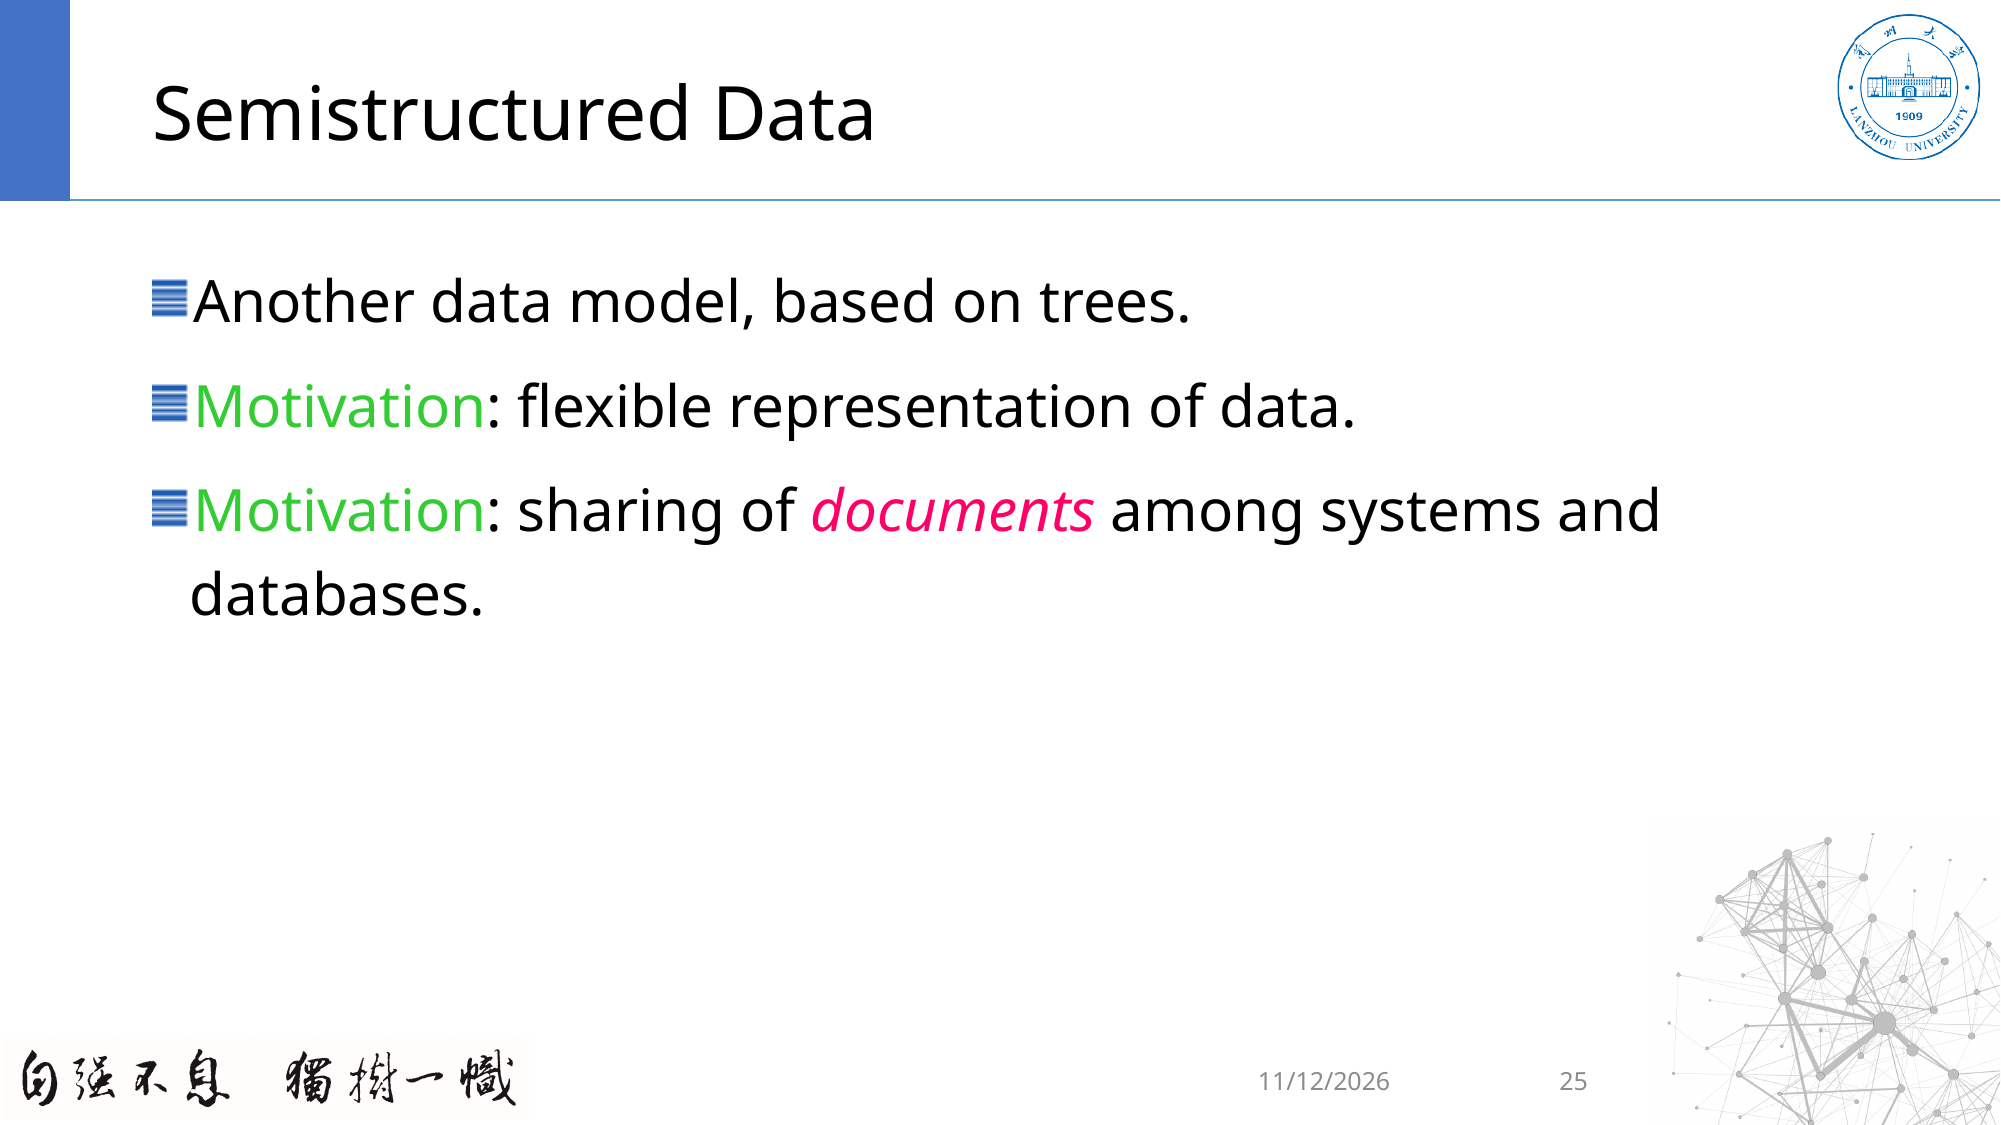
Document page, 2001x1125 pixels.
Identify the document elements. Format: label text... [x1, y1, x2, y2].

title Semistructured Data [137, 33, 1863, 200]
picture [152, 383, 194, 425]
picture [3, 1037, 535, 1119]
picture [152, 278, 194, 320]
picture [152, 488, 194, 530]
slide_number 25 [1498, 1052, 1603, 1113]
picture [1651, 817, 2001, 1125]
list Another data model, based on trees. Motivation: flexible representation of data. Motivation: sharing of documents among systems and databases. [137, 243, 1863, 1014]
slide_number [1242, 1052, 1494, 1113]
picture [1837, 14, 1998, 160]
